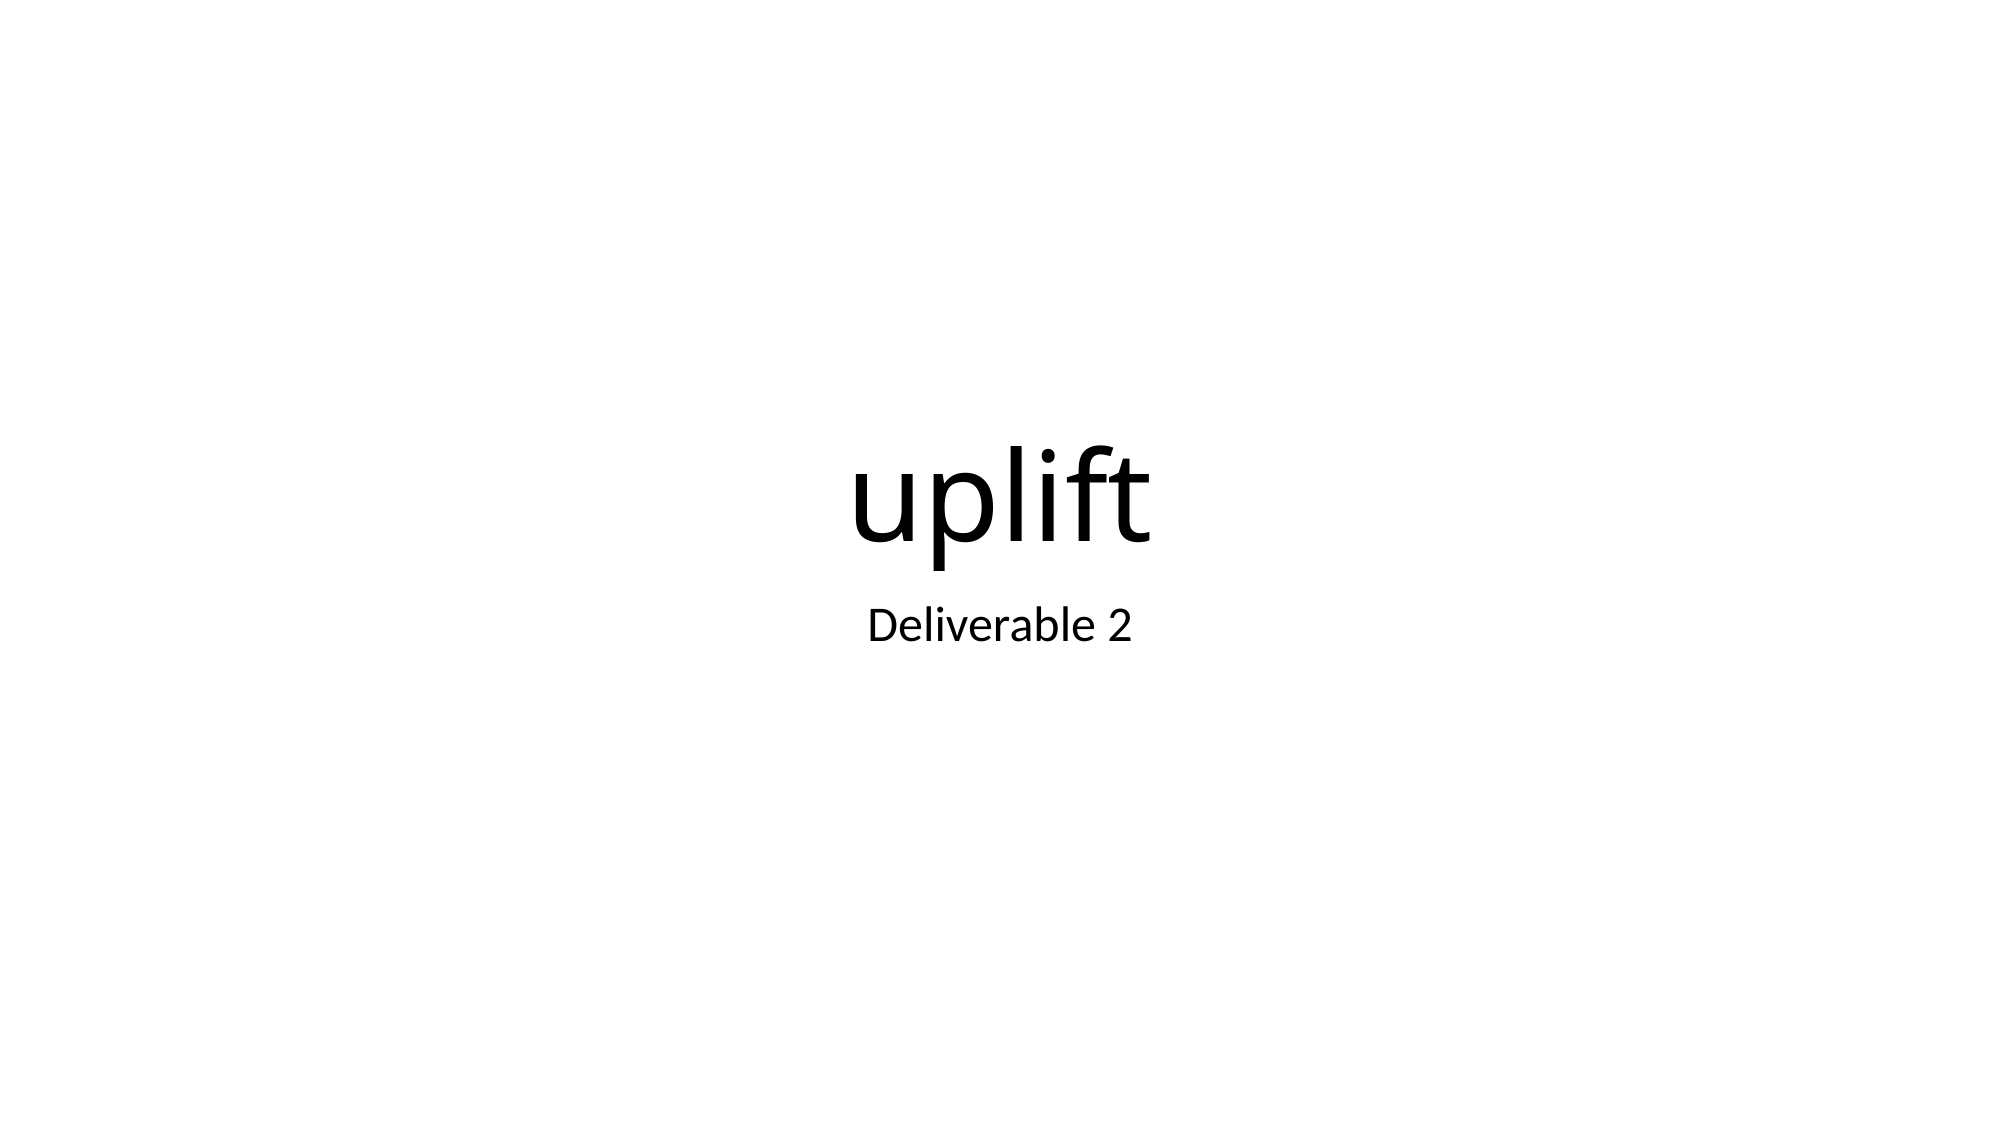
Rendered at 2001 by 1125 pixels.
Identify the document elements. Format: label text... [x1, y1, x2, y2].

subtitle Deliverable 2 [249, 590, 1750, 863]
title uplift [249, 184, 1750, 576]
